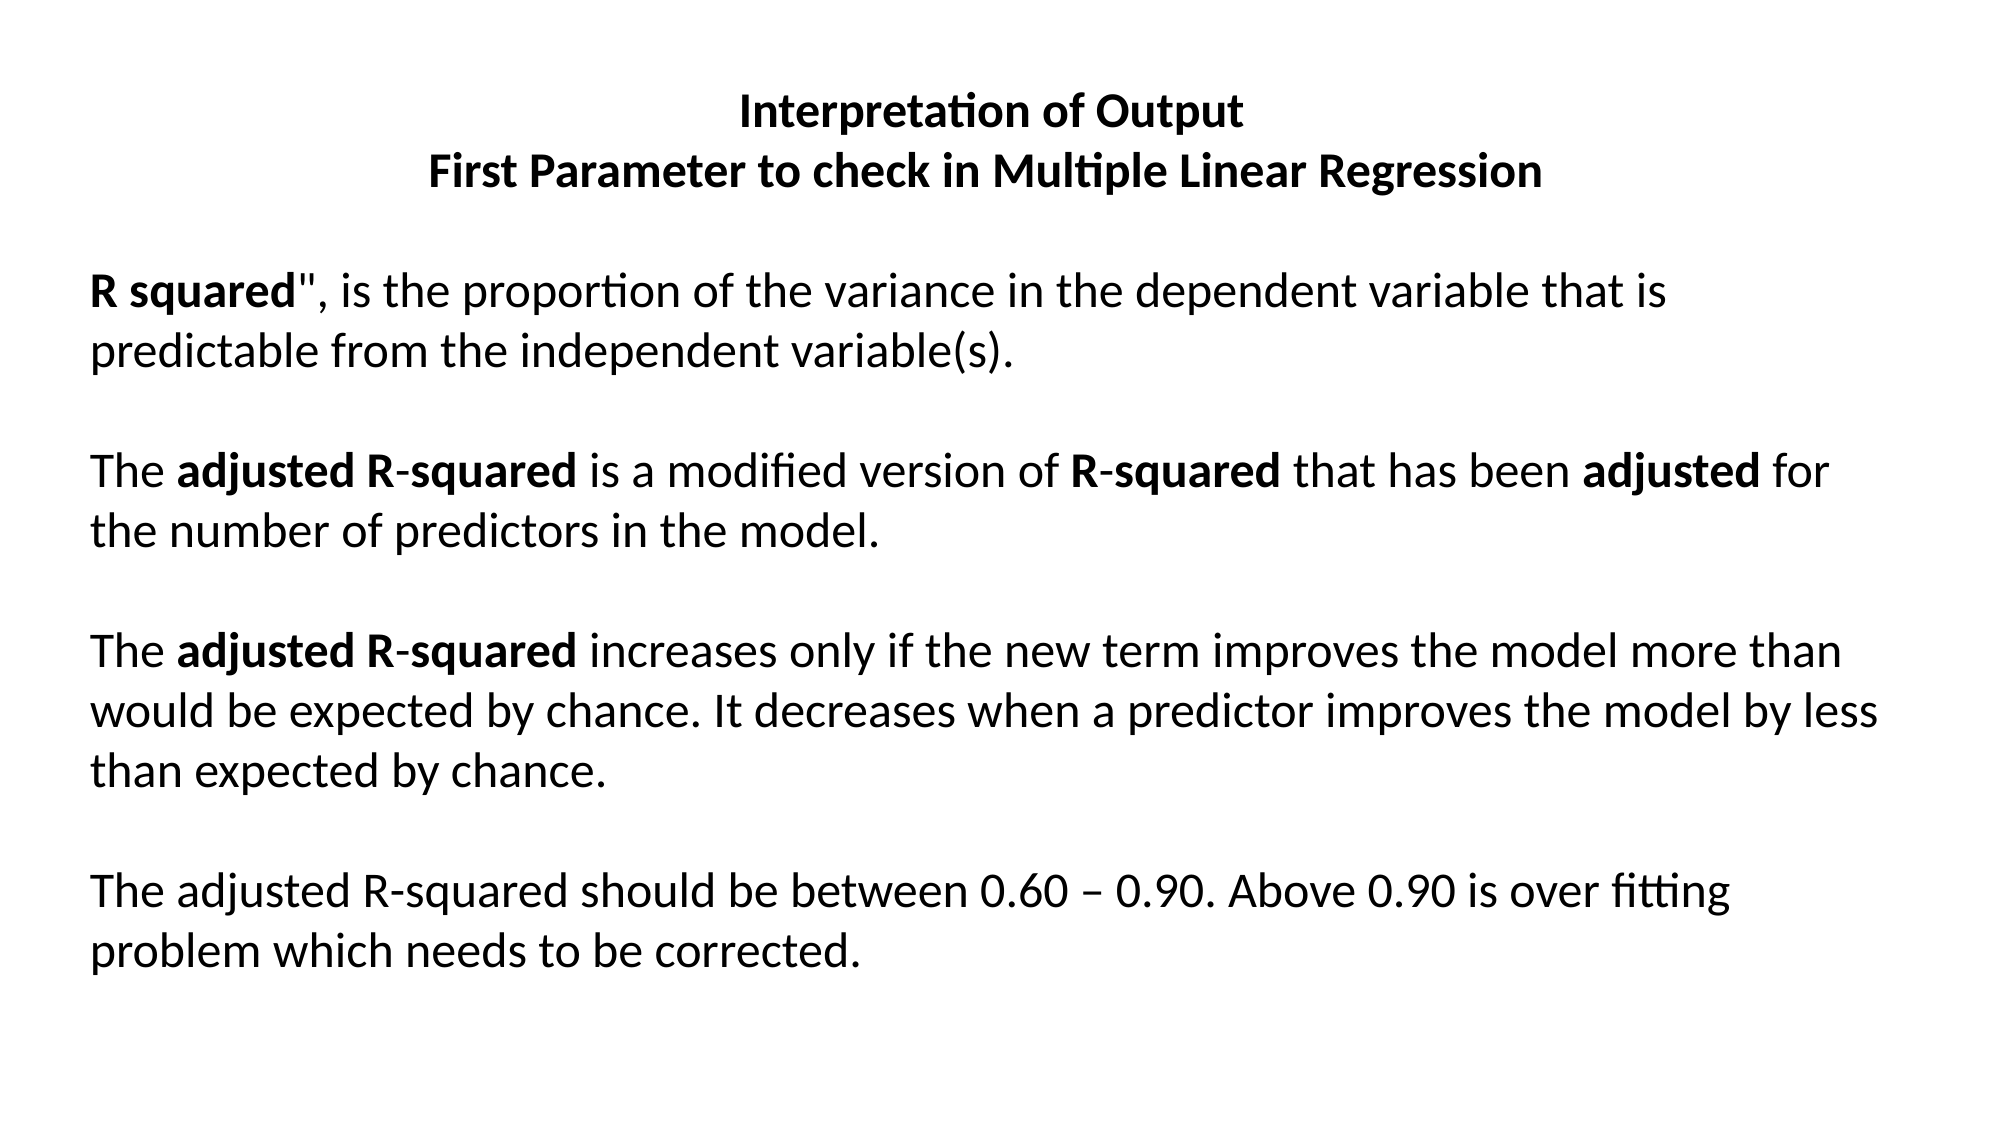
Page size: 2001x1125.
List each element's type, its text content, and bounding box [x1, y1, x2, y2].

text_box Interpretation of Output First Parameter to check in Multiple Linear Regression R squared", is the proportion of the variance in the dependent variable that is predictable from the independent variable(s). The adjusted R-squared is a modified version of R-squared that has been adjusted for the number of predictors in the model. The adjusted R-squared increases only if the new term improves the model more than would be expected by chance. It decreases when a predictor improves the model by less than expected by chance. The adjusted R-squared should be between 0.60 – 0.90. Above 0.90 is over fitting problem which needs to be corrected. [74, 70, 1909, 985]
